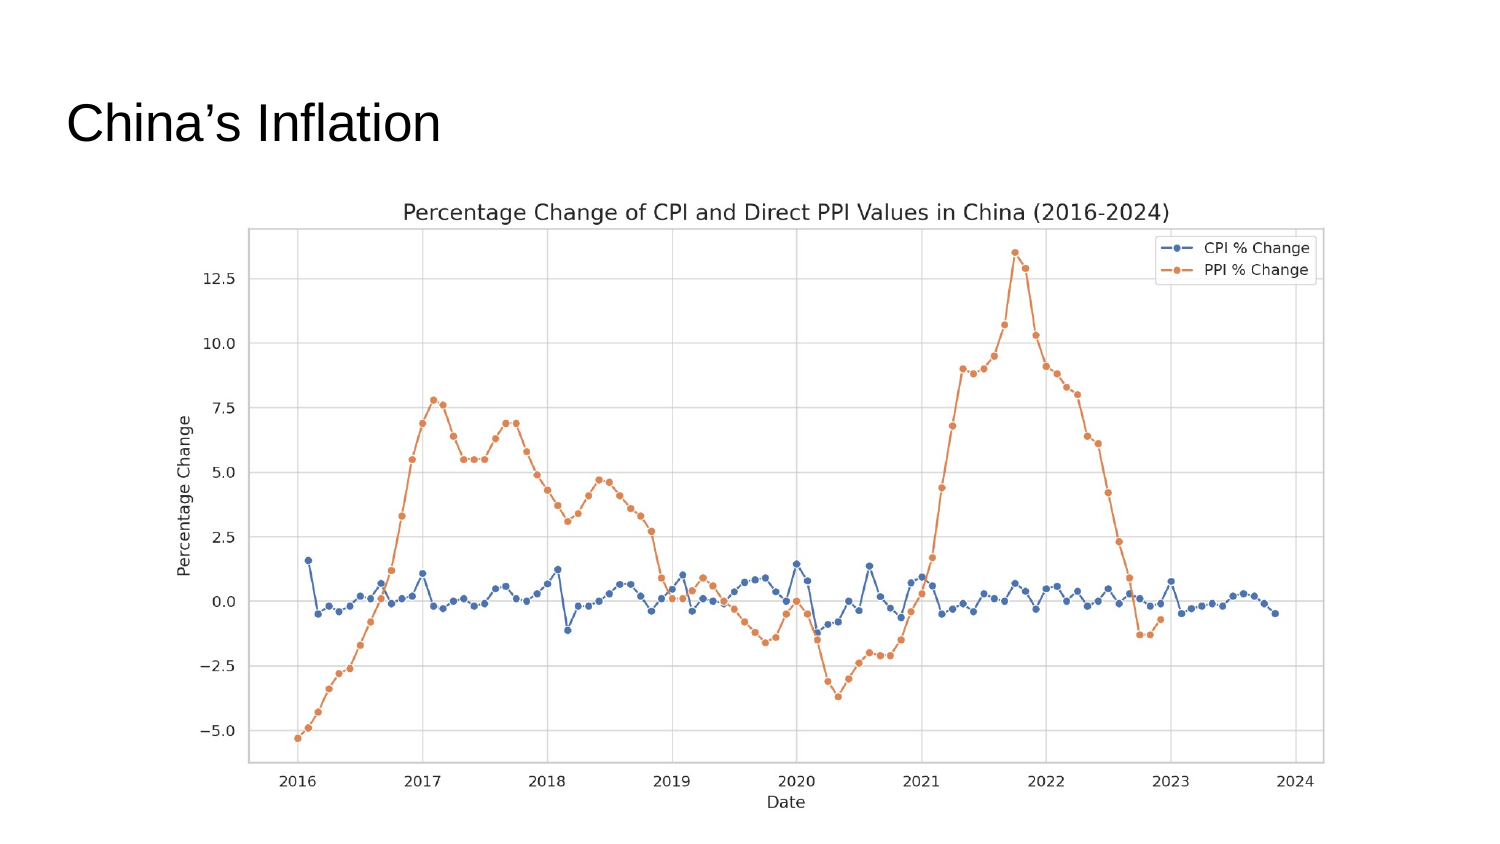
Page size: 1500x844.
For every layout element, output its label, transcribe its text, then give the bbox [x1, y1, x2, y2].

picture [167, 193, 1333, 821]
title China’s Inflation [51, 72, 1449, 167]
